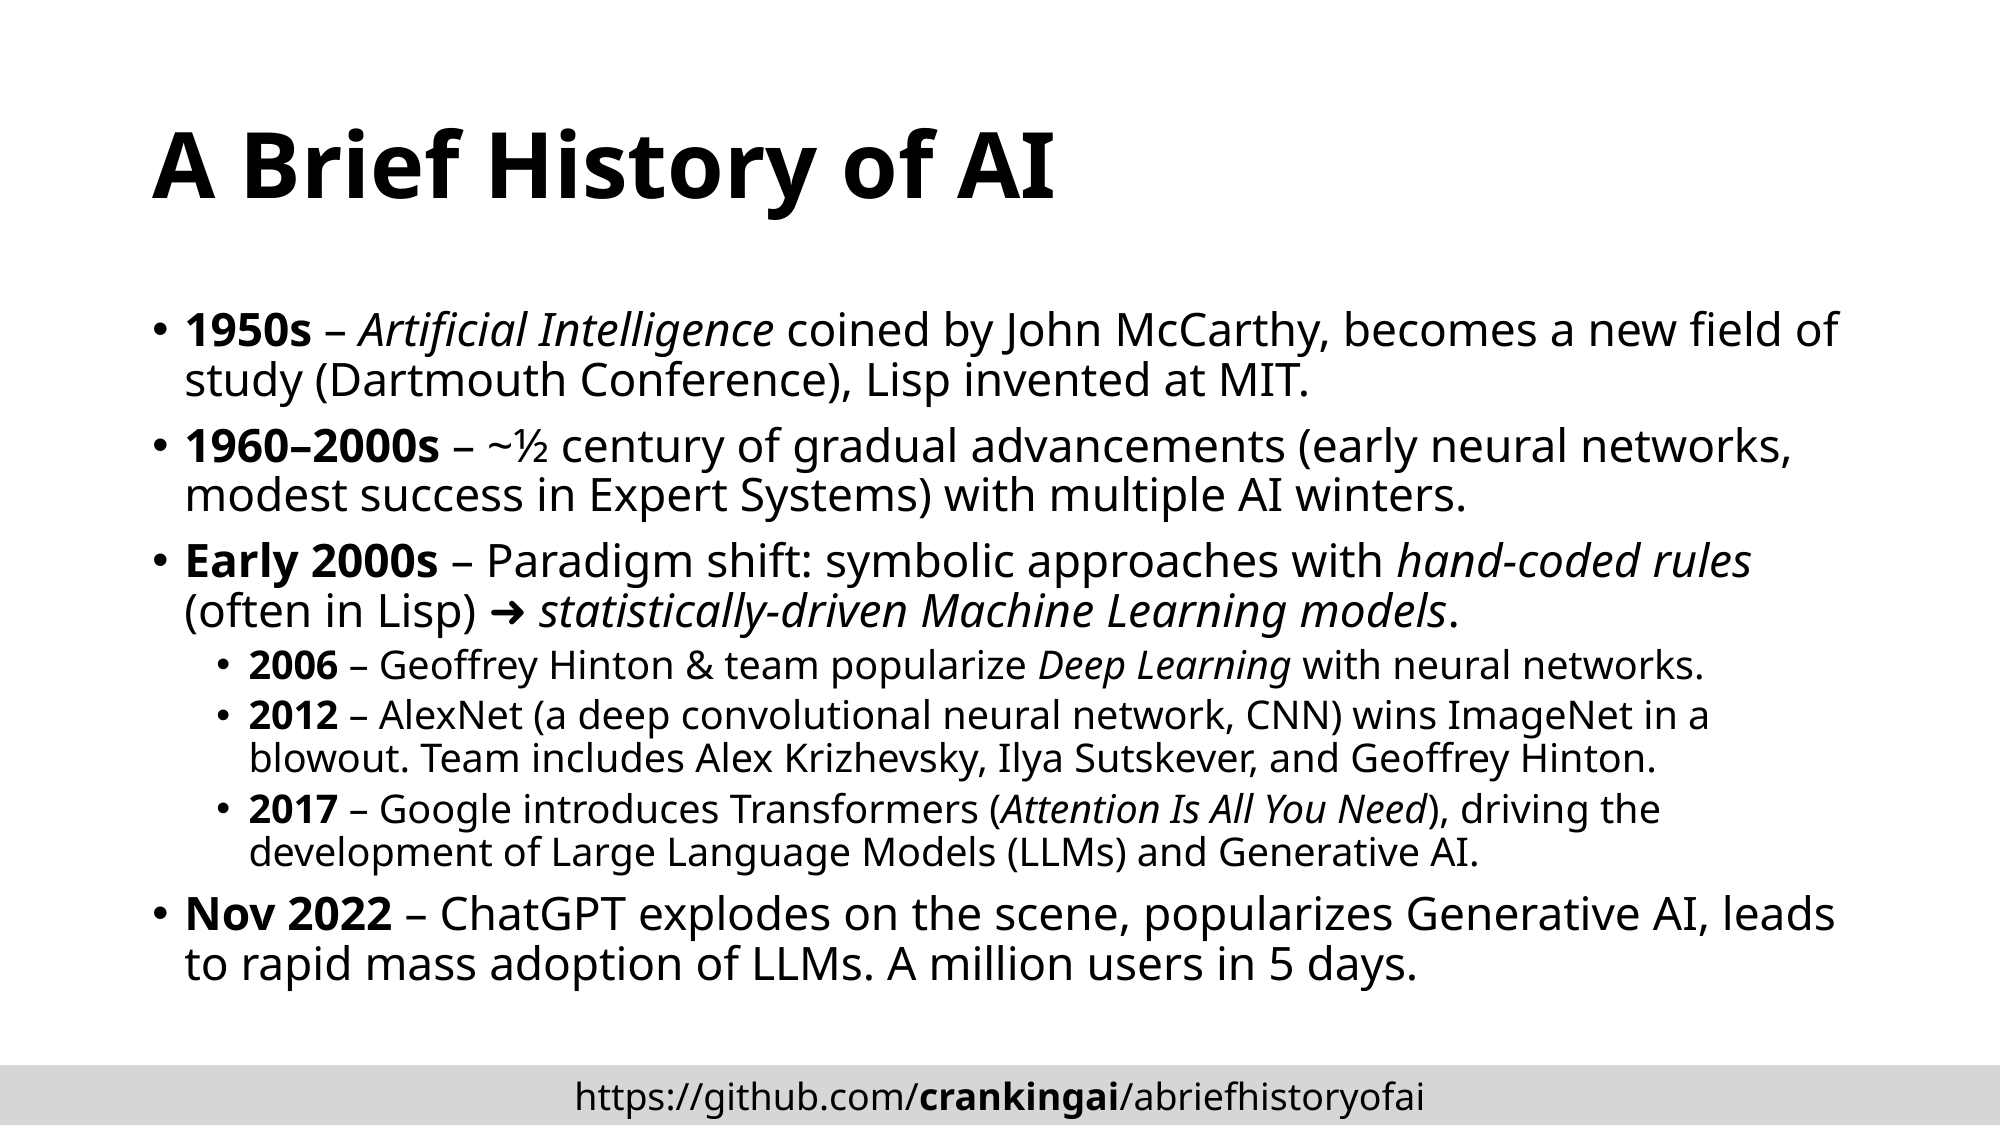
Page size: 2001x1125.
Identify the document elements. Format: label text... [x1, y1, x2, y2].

list 1950s – Artificial Intelligence coined by John McCarthy, becomes a new field of study (Dartmouth Conference), Lisp invented at MIT. 1960–2000s – ~½ century of gradual advancements (early neural networks, modest success in Expert Systems) with multiple AI winters. Early 2000s – Paradigm shift: symbolic approaches with hand-coded rules (often in Lisp) ➜ statistically-driven Machine Learning models. 2006 – Geoffrey Hinton & team popularize Deep Learning with neural networks. 2012 – AlexNet (a deep convolutional neural network, CNN) wins ImageNet in a blowout. Team includes Alex Krizhevsky, Ilya Sutskever, and Geoffrey Hinton. 2017 – Google introduces Transformers (Attention Is All You Need), driving the development of Large Language Models (LLMs) and Generative AI. Nov 2022 – ChatGPT explodes on the scene, popularizes Generative AI, leads to rapid mass adoption of LLMs. A million users in 5 days. [137, 299, 1863, 1014]
text_box https://github.com/crankingai/abriefhistoryofai [0, 1065, 2000, 1125]
title A Brief History of AI [137, 59, 1863, 278]
